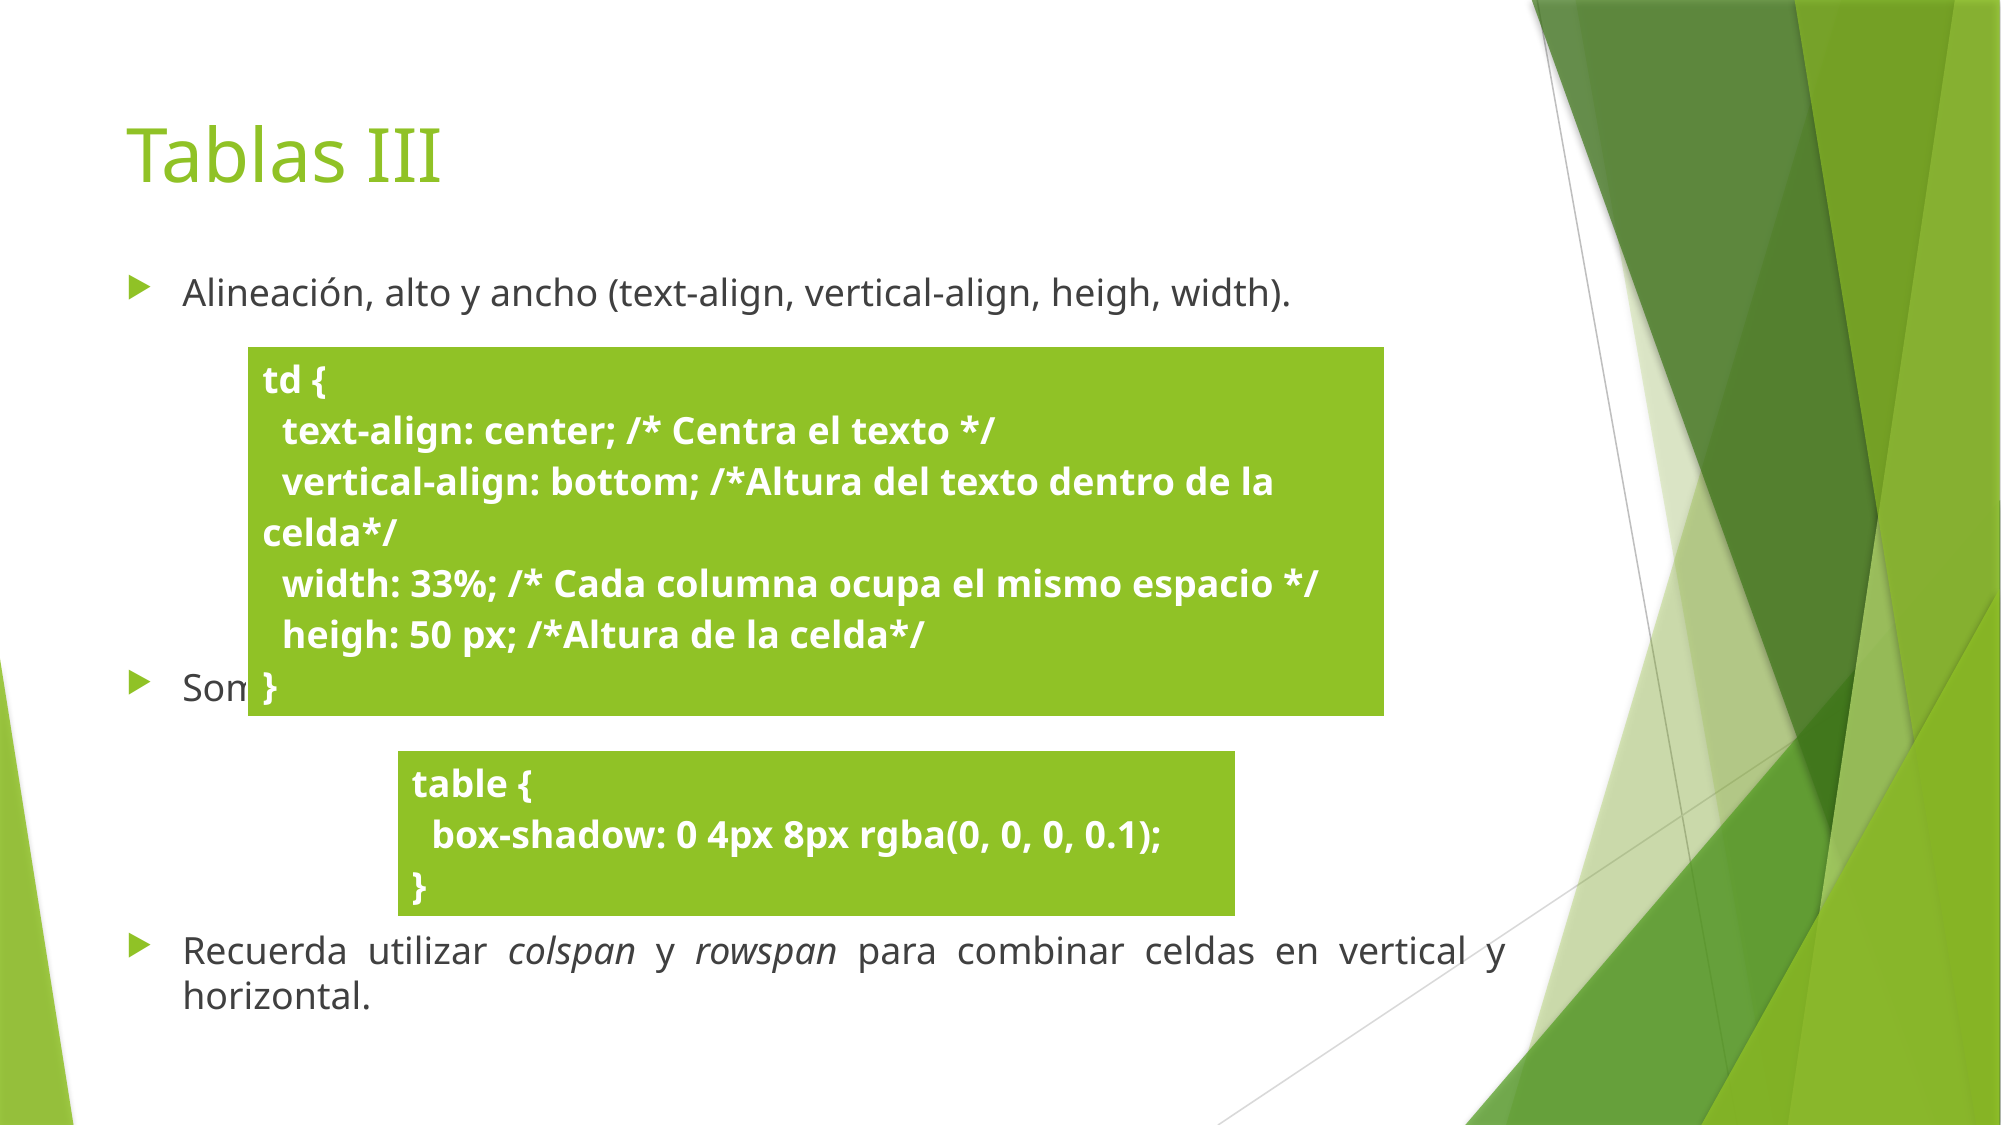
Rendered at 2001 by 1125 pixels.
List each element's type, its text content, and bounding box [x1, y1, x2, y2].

table_header table { box-shadow: 0 4px 8px rgba(0, 0, 0, 0.1); } [398, 751, 1235, 916]
list Alineación, alto y ancho (text-align, vertical-align, heigh, width). Sombreado de celdas (box-shadow). Recuerda utilizar colspan y rowspan para combinar celdas en vertical y horizontal. [111, 261, 1522, 1041]
title Tablas III [111, 99, 1522, 261]
table_header td { text-align: center; /* Centra el texto */ vertical-align: bottom; /*Altura del texto dentro de la celda*/ width: 33%; /* Cada columna ocupa el mismo espacio */ heigh: 50 px; /*Altura de la celda*/ } [248, 347, 1384, 716]
